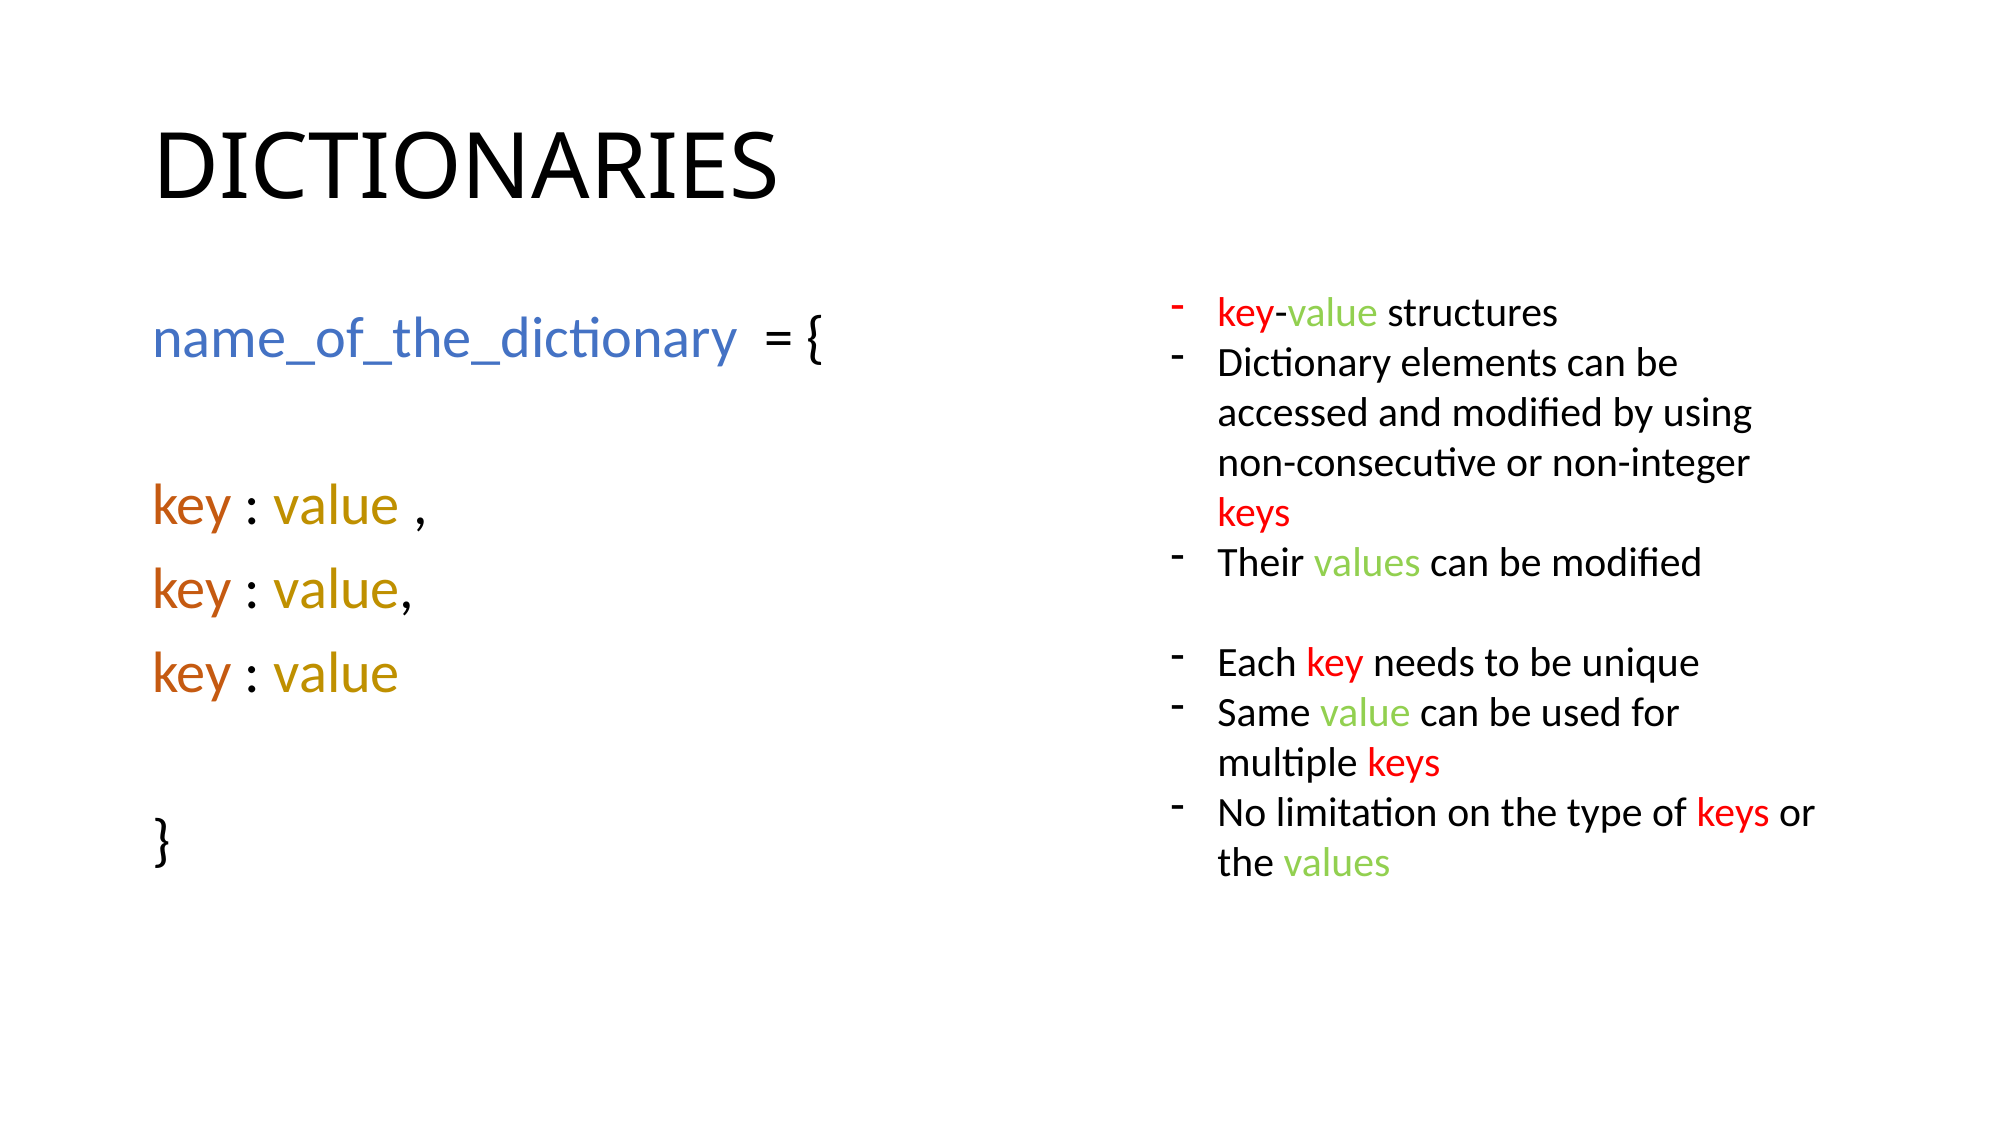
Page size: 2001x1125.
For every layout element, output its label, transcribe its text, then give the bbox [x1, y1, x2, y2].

title DICTIONARIES [137, 59, 1863, 278]
text_box key-value structures Dictionary elements can be accessed and modified by using non-consecutive or non-integer keys Their values can be modified Each key needs to be unique Same value can be used for multiple keys No limitation on the type of keys or the values [1155, 277, 1842, 938]
list name_of_the_dictionary = { key : value , key : value, key : value } [137, 299, 956, 1014]
